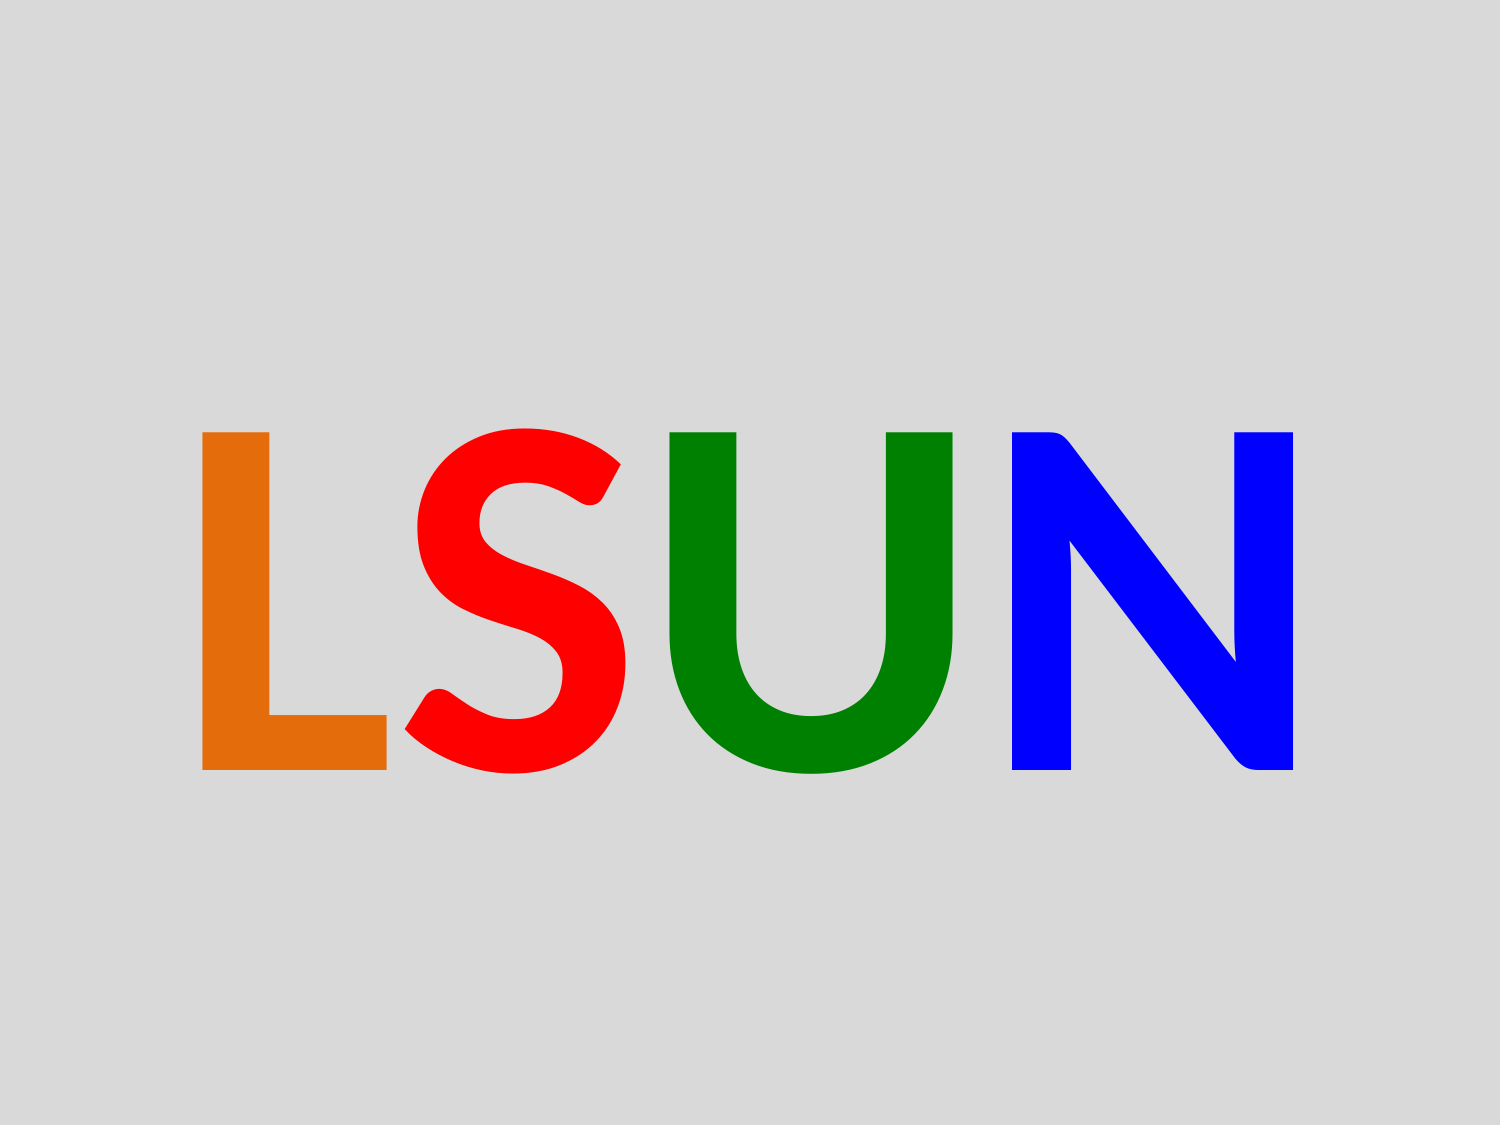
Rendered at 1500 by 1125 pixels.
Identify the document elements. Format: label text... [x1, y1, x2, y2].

title LSUN [0, 0, 1500, 1125]
